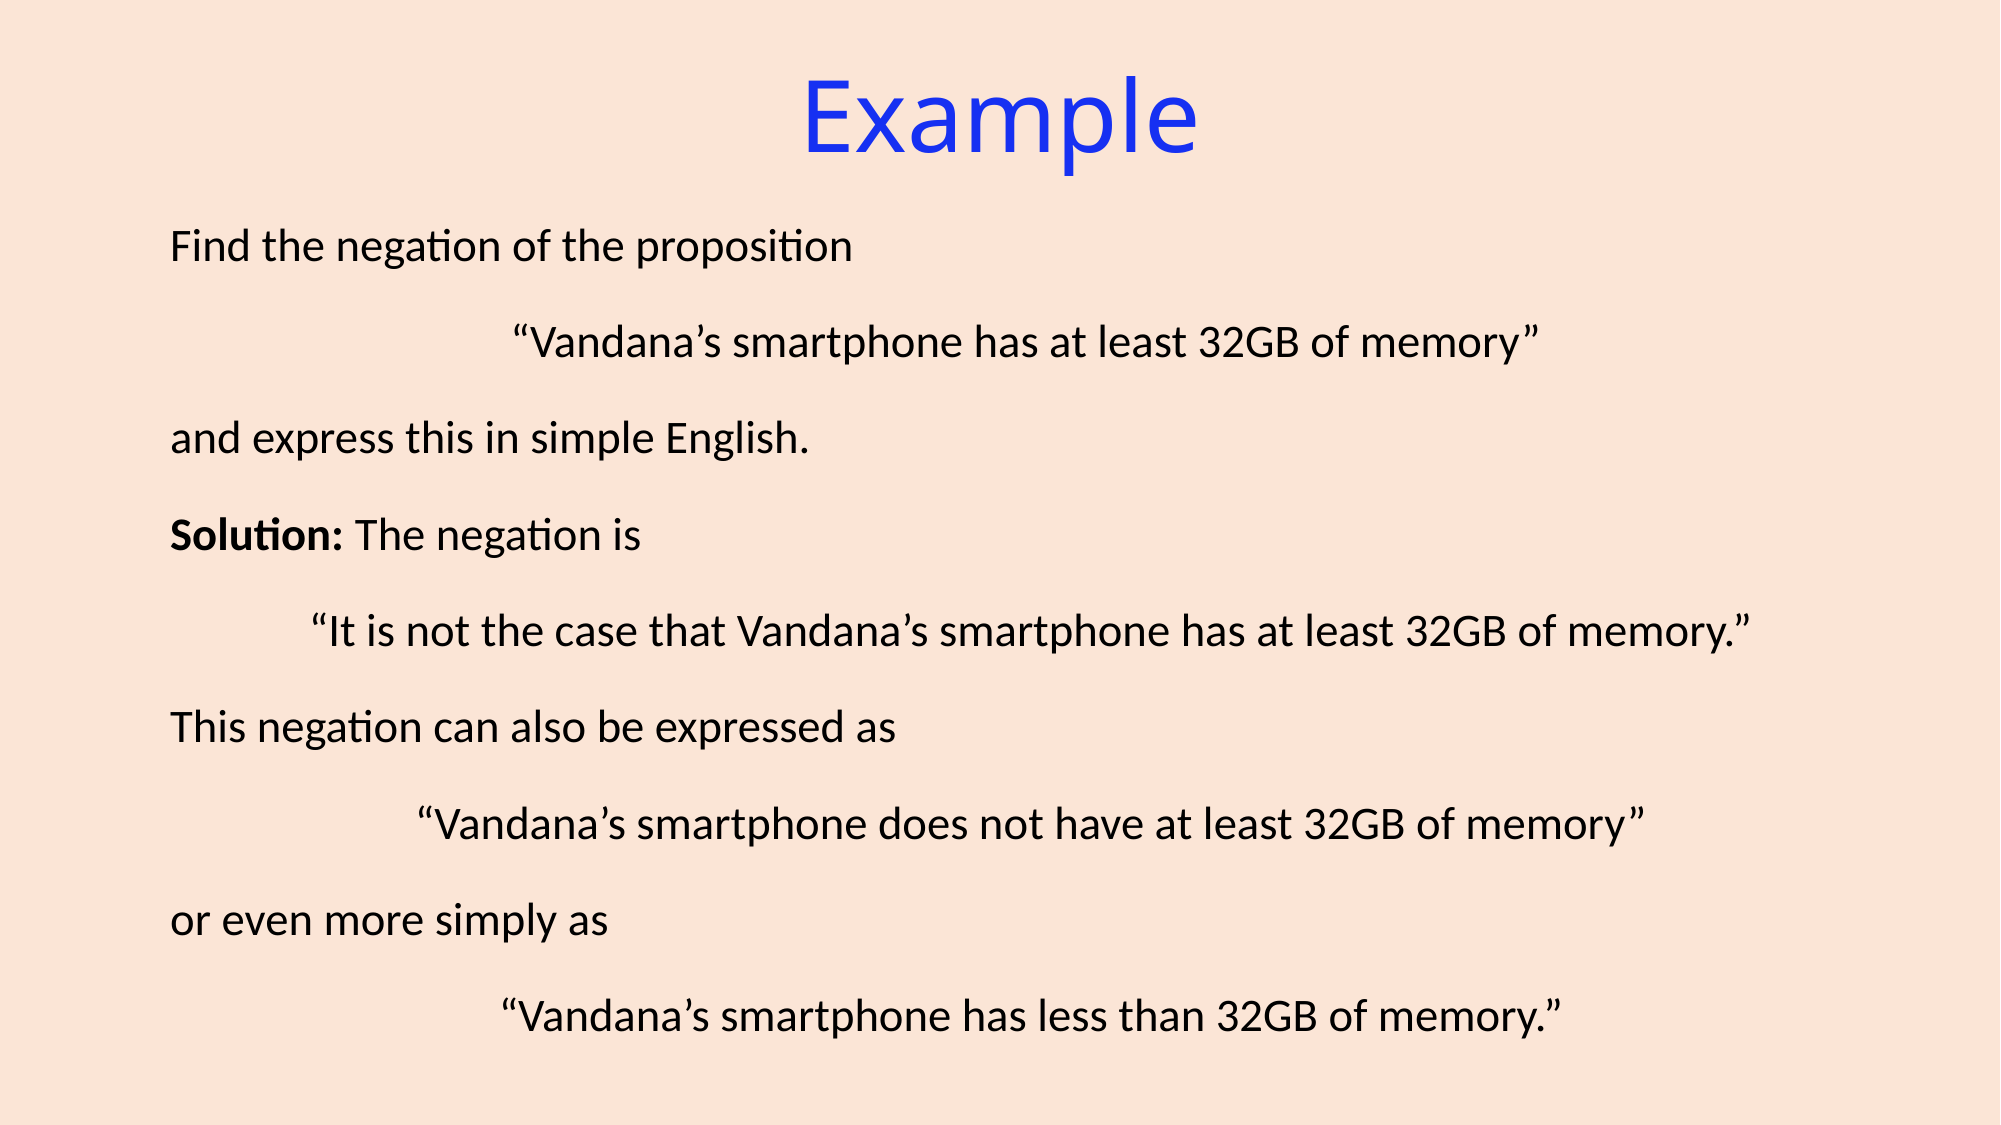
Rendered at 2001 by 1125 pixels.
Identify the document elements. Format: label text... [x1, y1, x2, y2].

list Find the negation of the proposition “Vandana’s smartphone has at least 32GB of memory” and express this in simple English. Solution: The negation is “It is not the case that Vandana’s smartphone has at least 32GB of memory.” This negation can also be expressed as “Vandana’s smartphone does not have at least 32GB of memory” or even more simply as “Vandana’s smartphone has less than 32GB of memory.” [155, 179, 1909, 1064]
title Example [137, 11, 1863, 229]
